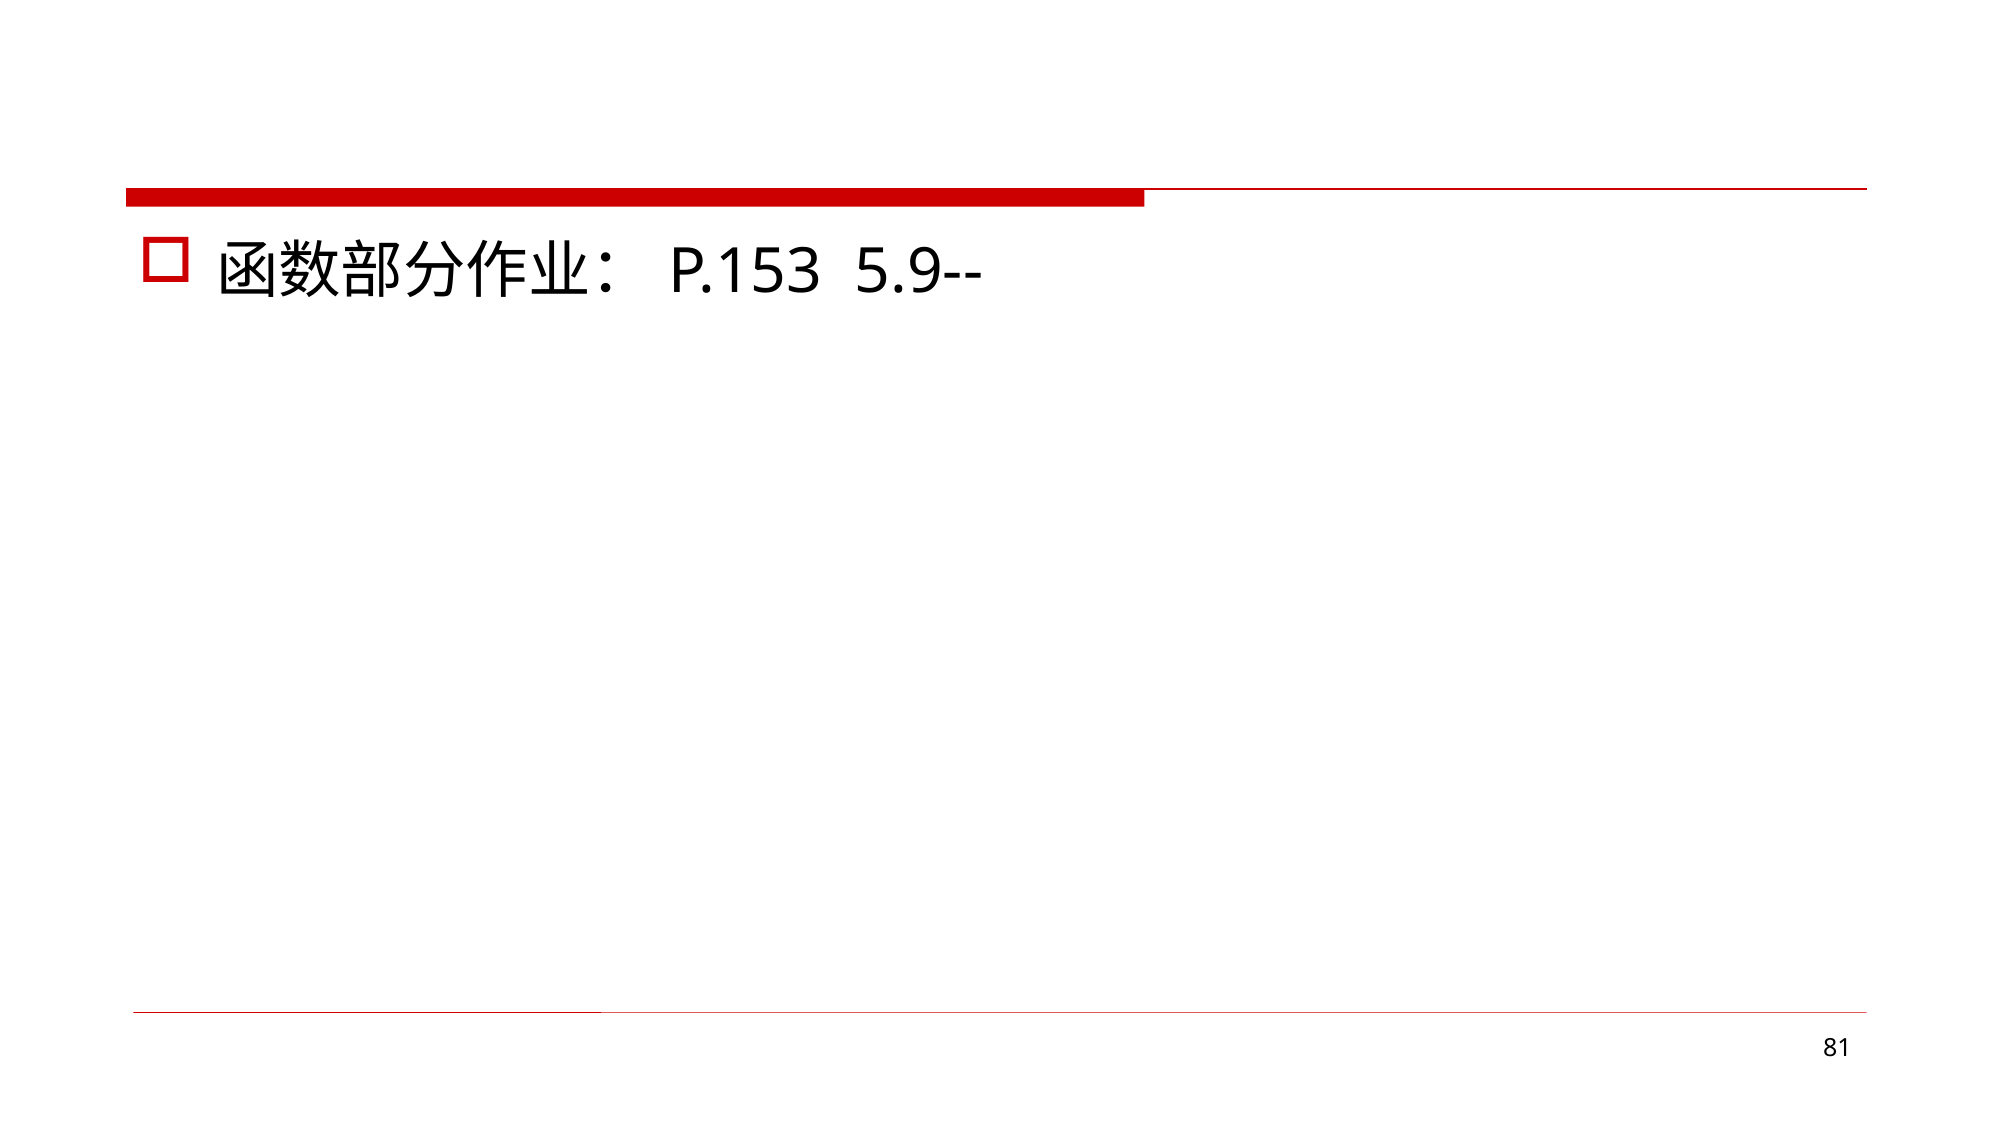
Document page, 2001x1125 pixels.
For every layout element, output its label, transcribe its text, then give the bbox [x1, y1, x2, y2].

slide_number 81 [1433, 1024, 1867, 1103]
list 函数部分作业：P.153 5.9-- [123, 222, 1875, 1001]
